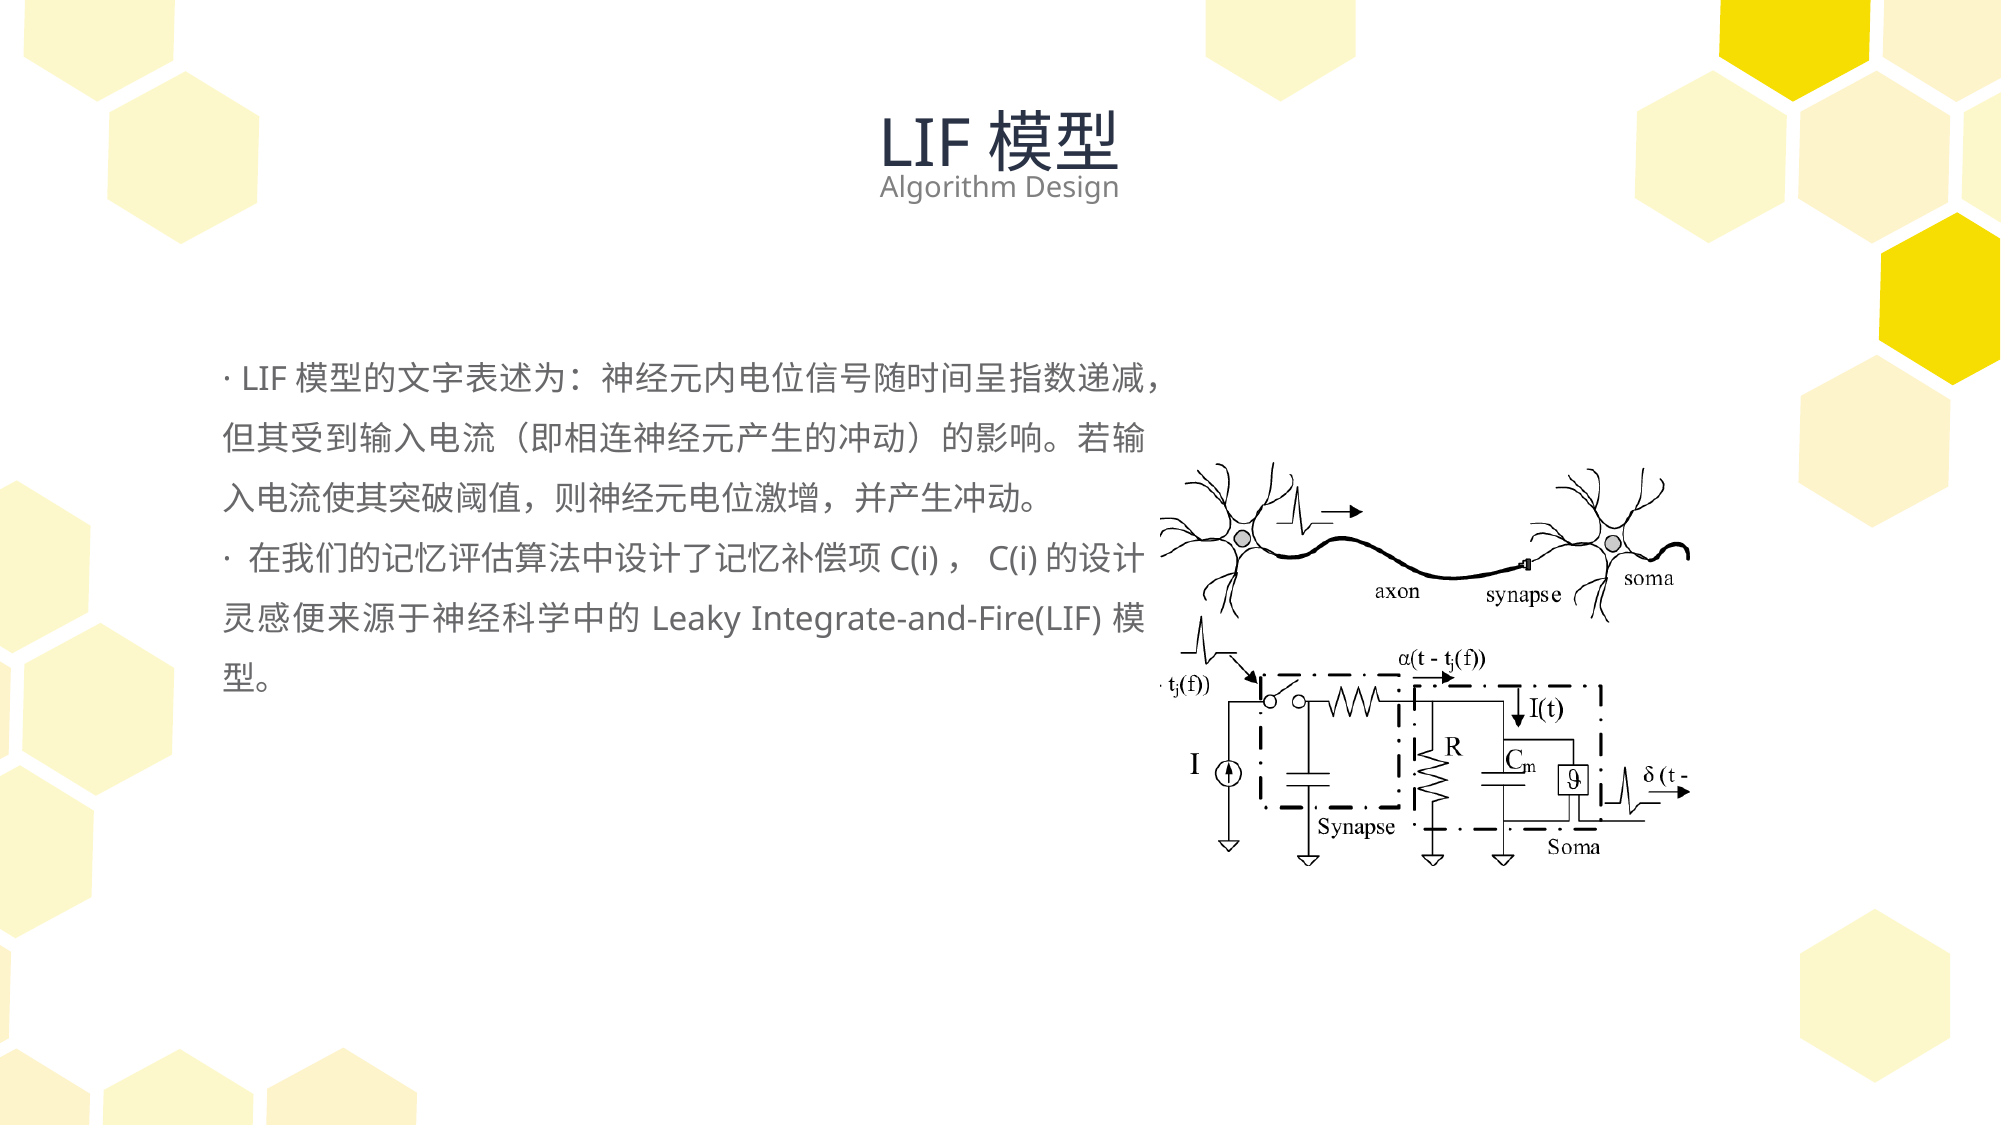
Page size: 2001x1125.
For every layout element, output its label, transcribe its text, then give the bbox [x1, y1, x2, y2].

text_box [1799, 907, 1952, 1084]
text_box · LIF模型的文字表述为：神经元内电位信号随时间呈指数递减，但其受到输入电流（即相连神经元产生的冲动）的影响。若输入电流使其突破阈值，则神经元电位激增，并产生冲动。 · 在我们的记忆评估算法中设计了记忆补偿项C(i)，C(i)的设计灵感便来源于神经科学中的Leaky Integrate-and-Fire(LIF)模型。 [207, 329, 1161, 764]
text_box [485, 76, 1515, 209]
picture [1160, 462, 1690, 866]
